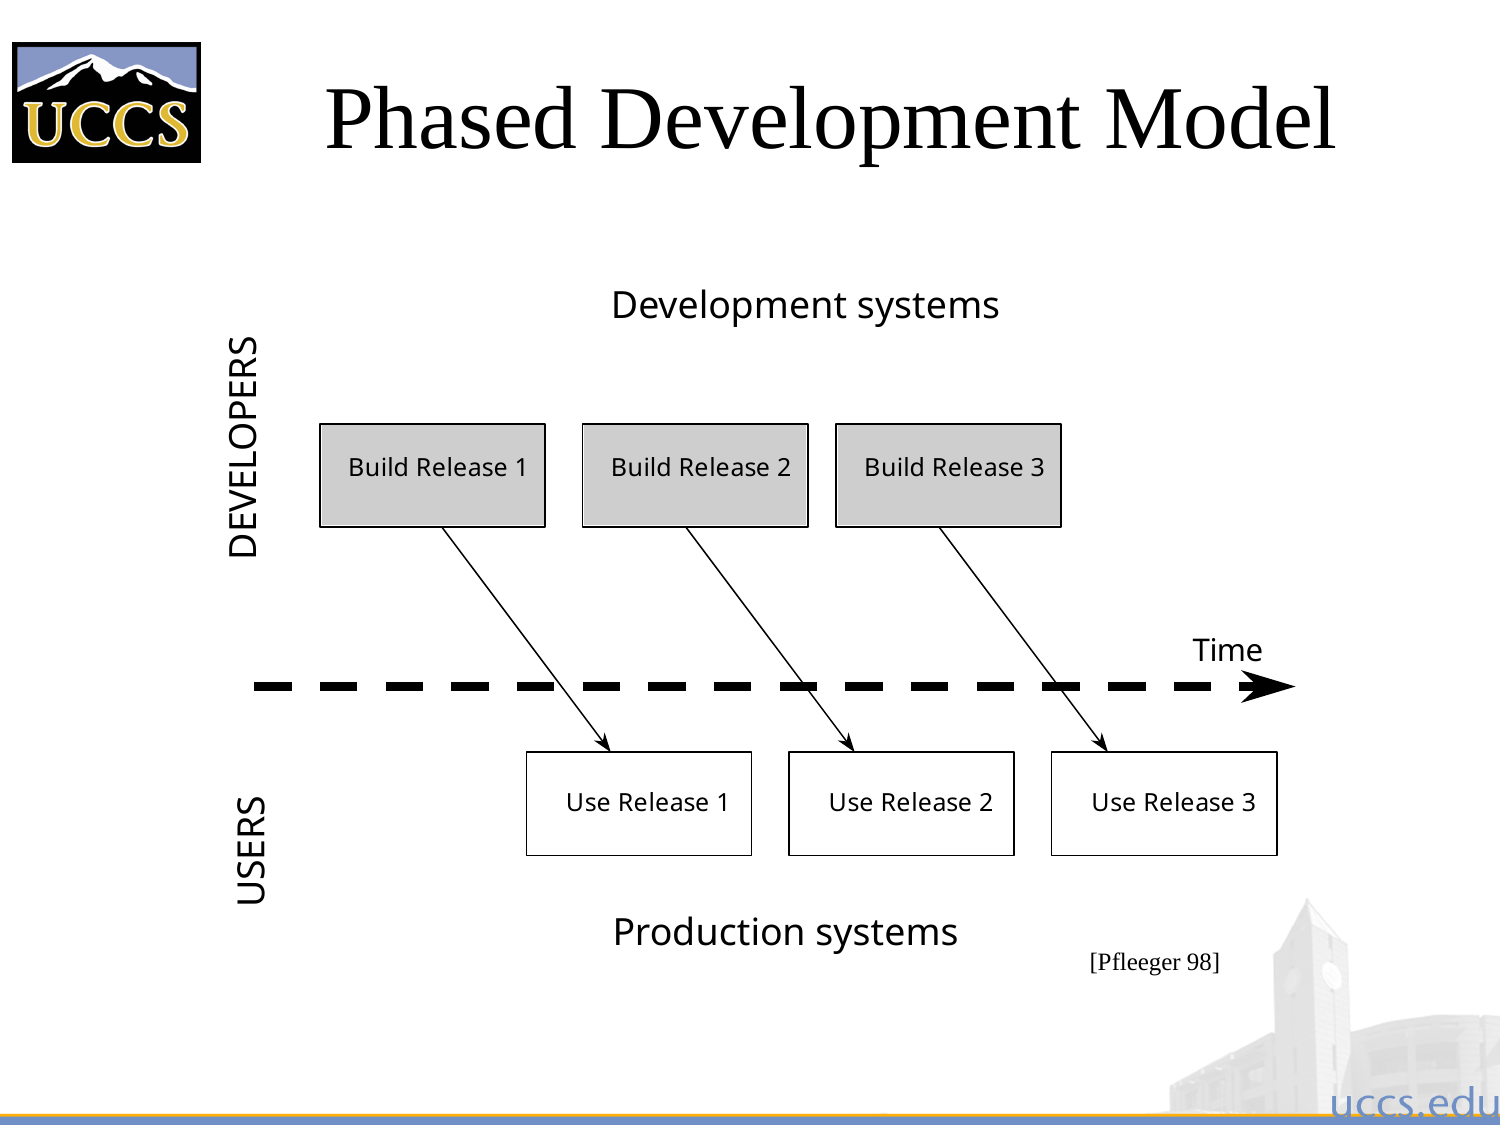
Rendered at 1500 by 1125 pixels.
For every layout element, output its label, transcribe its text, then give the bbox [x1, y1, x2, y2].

text_box [Pfleeger 98] [1074, 937, 1438, 983]
picture [12, 42, 200, 163]
title Phased Development Model [212, 37, 1450, 188]
picture [0, 274, 1500, 1125]
